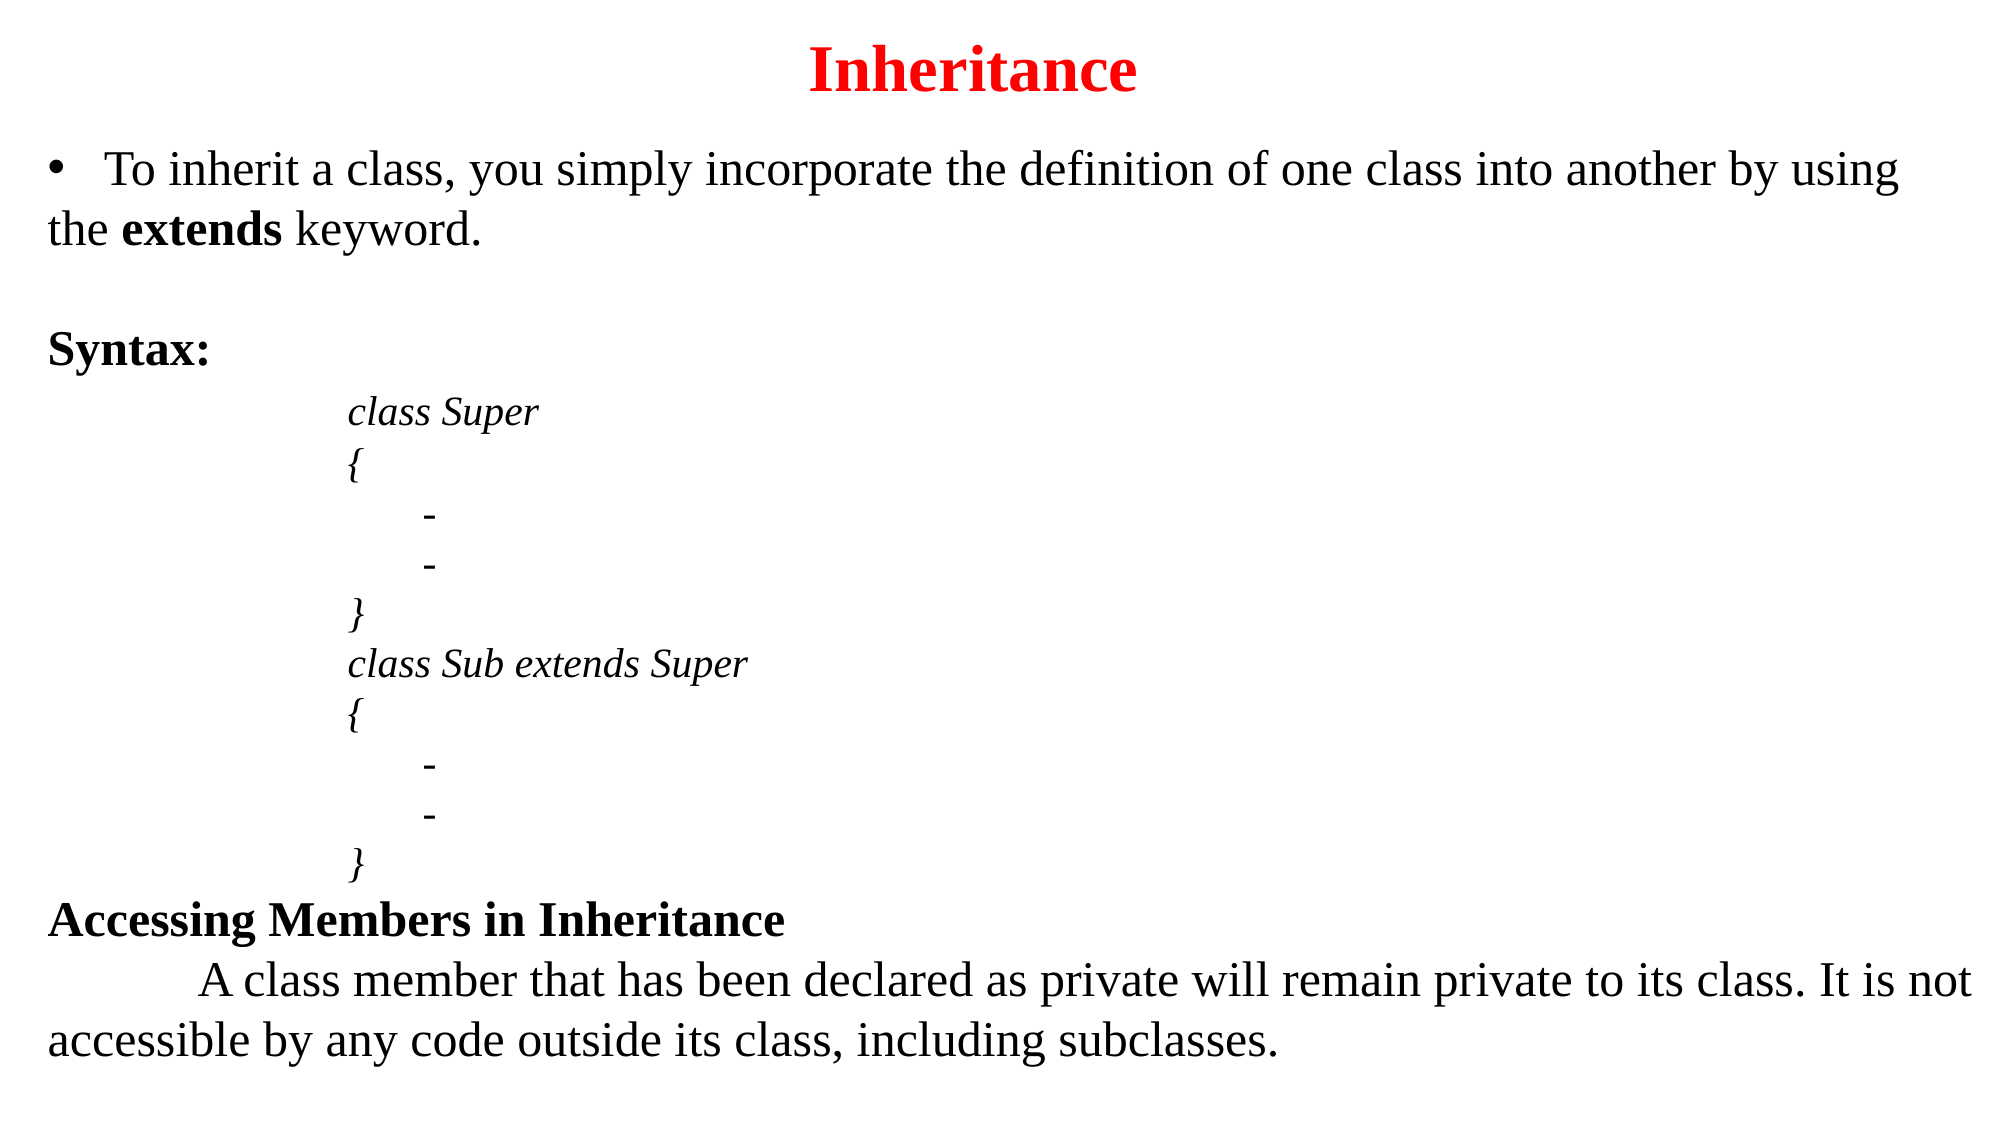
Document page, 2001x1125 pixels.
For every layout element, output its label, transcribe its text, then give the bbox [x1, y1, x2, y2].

text_box Inheritance [105, 17, 1843, 113]
text_box To inherit a class, you simply incorporate the definition of one class into another by using the extends keyword. Syntax: class Super { - - } class Sub extends Super { - - } Accessing Members in Inheritance A class member that has been declared as private will remain private to its class. It is not accessible by any code outside its class, including subclasses. [33, 128, 2000, 1125]
